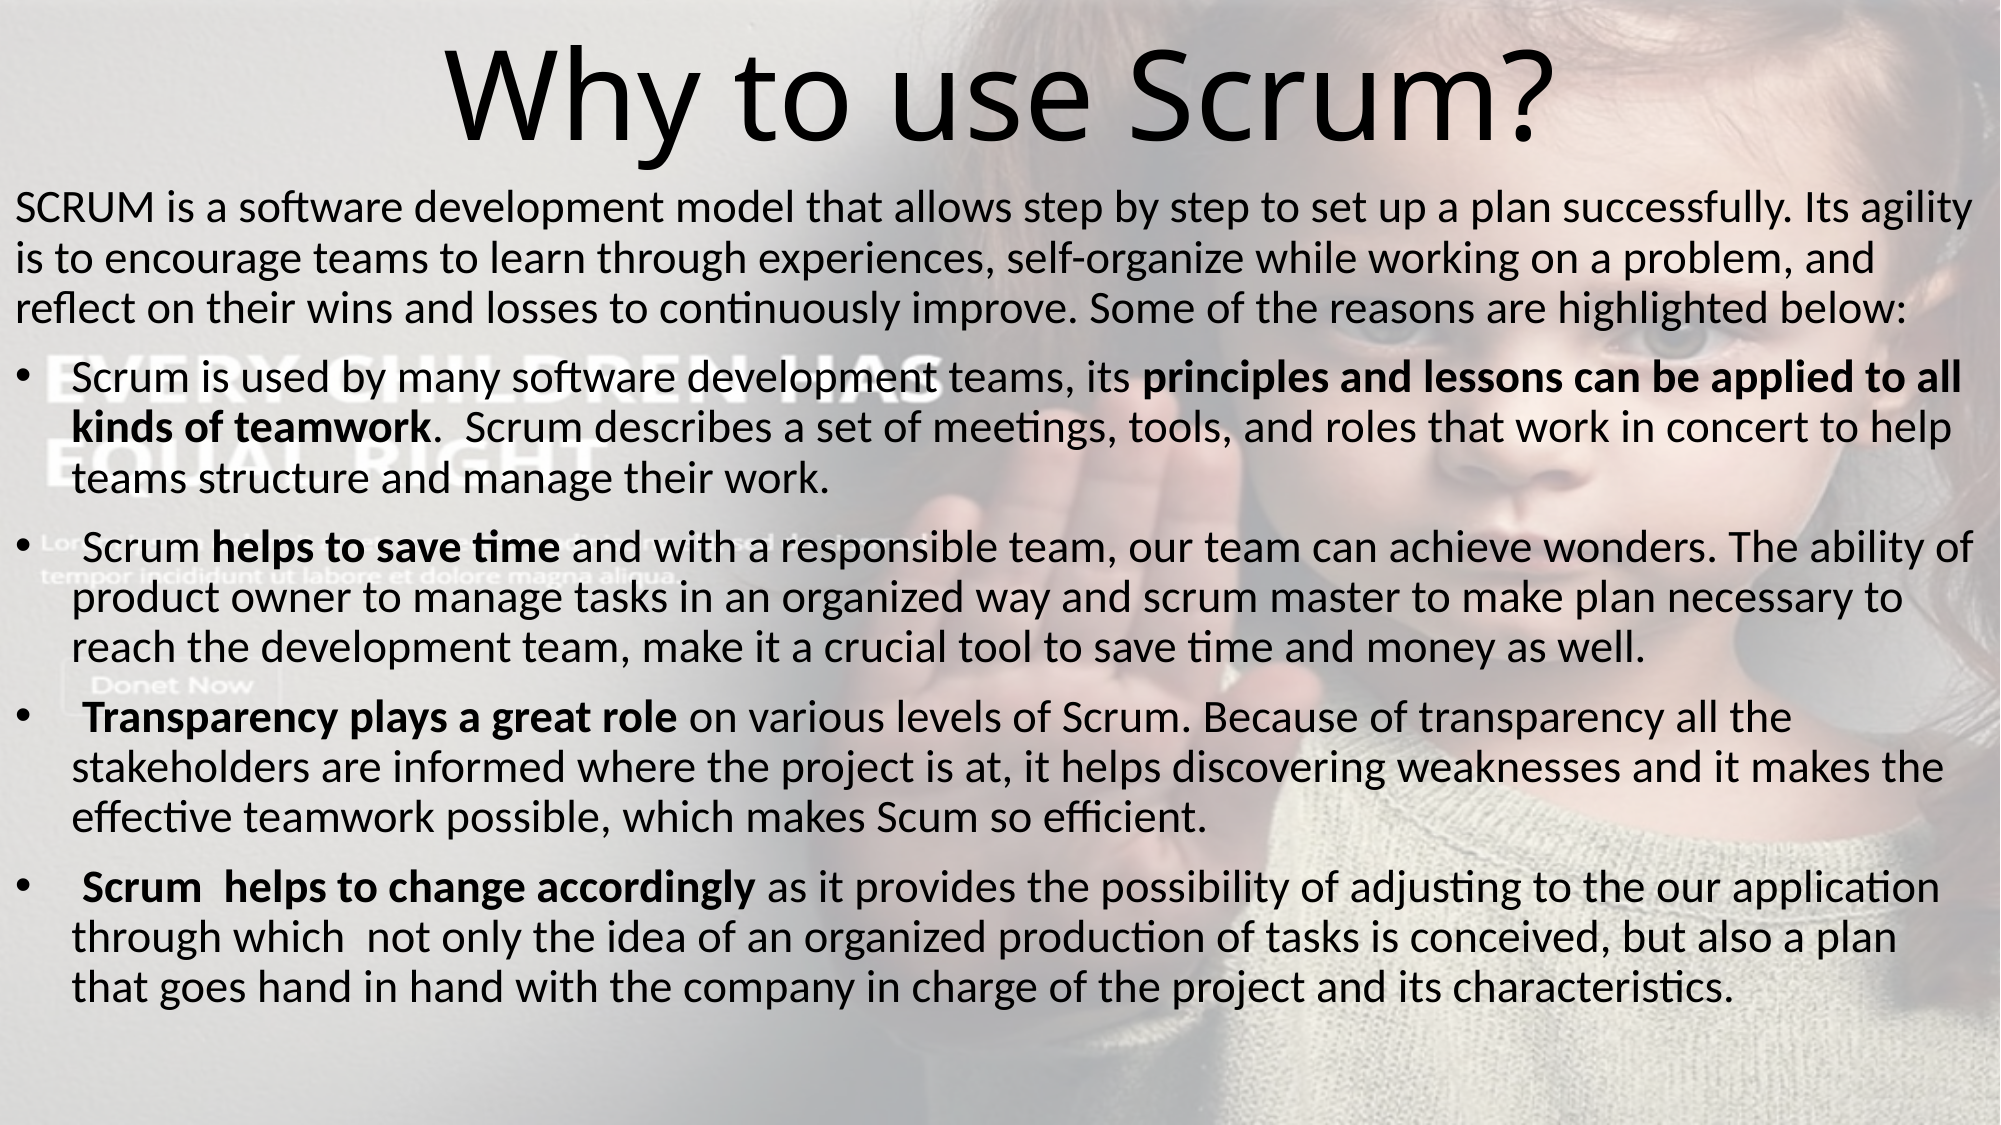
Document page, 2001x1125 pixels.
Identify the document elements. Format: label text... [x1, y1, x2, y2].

title Why to use Scrum? [249, 0, 1750, 175]
subtitle SCRUM is a software development model that allows step by step to set up a plan successfully. Its agility is to encourage teams to learn through experiences, self-organize while working on a problem, and reflect on their wins and losses to continuously improve. Some of the reasons are highlighted below: Scrum is used by many software development teams, its principles and lessons can be applied to all kinds of teamwork. Scrum describes a set of meetings, tools, and roles that work in concert to help teams structure and manage their work. Scrum helps to save time and with a responsible team, our team can achieve wonders. The ability of product owner to manage tasks in an organized way and scrum master to make plan necessary to reach the development team, make it a crucial tool to save time and money as well. Transparency plays a great role on various levels of Scrum. Because of transparency all the stakeholders are informed where the project is at, it helps discovering weaknesses and it makes the effective teamwork possible, which makes Scum so efficient. Scrum helps to change accordingly as it provides the possibility of adjusting to the our application through which not only the idea of an organized production of tasks is conceived, but also a plan that goes hand in hand with the company in charge of the project and its characteristics. [0, 175, 2000, 1125]
